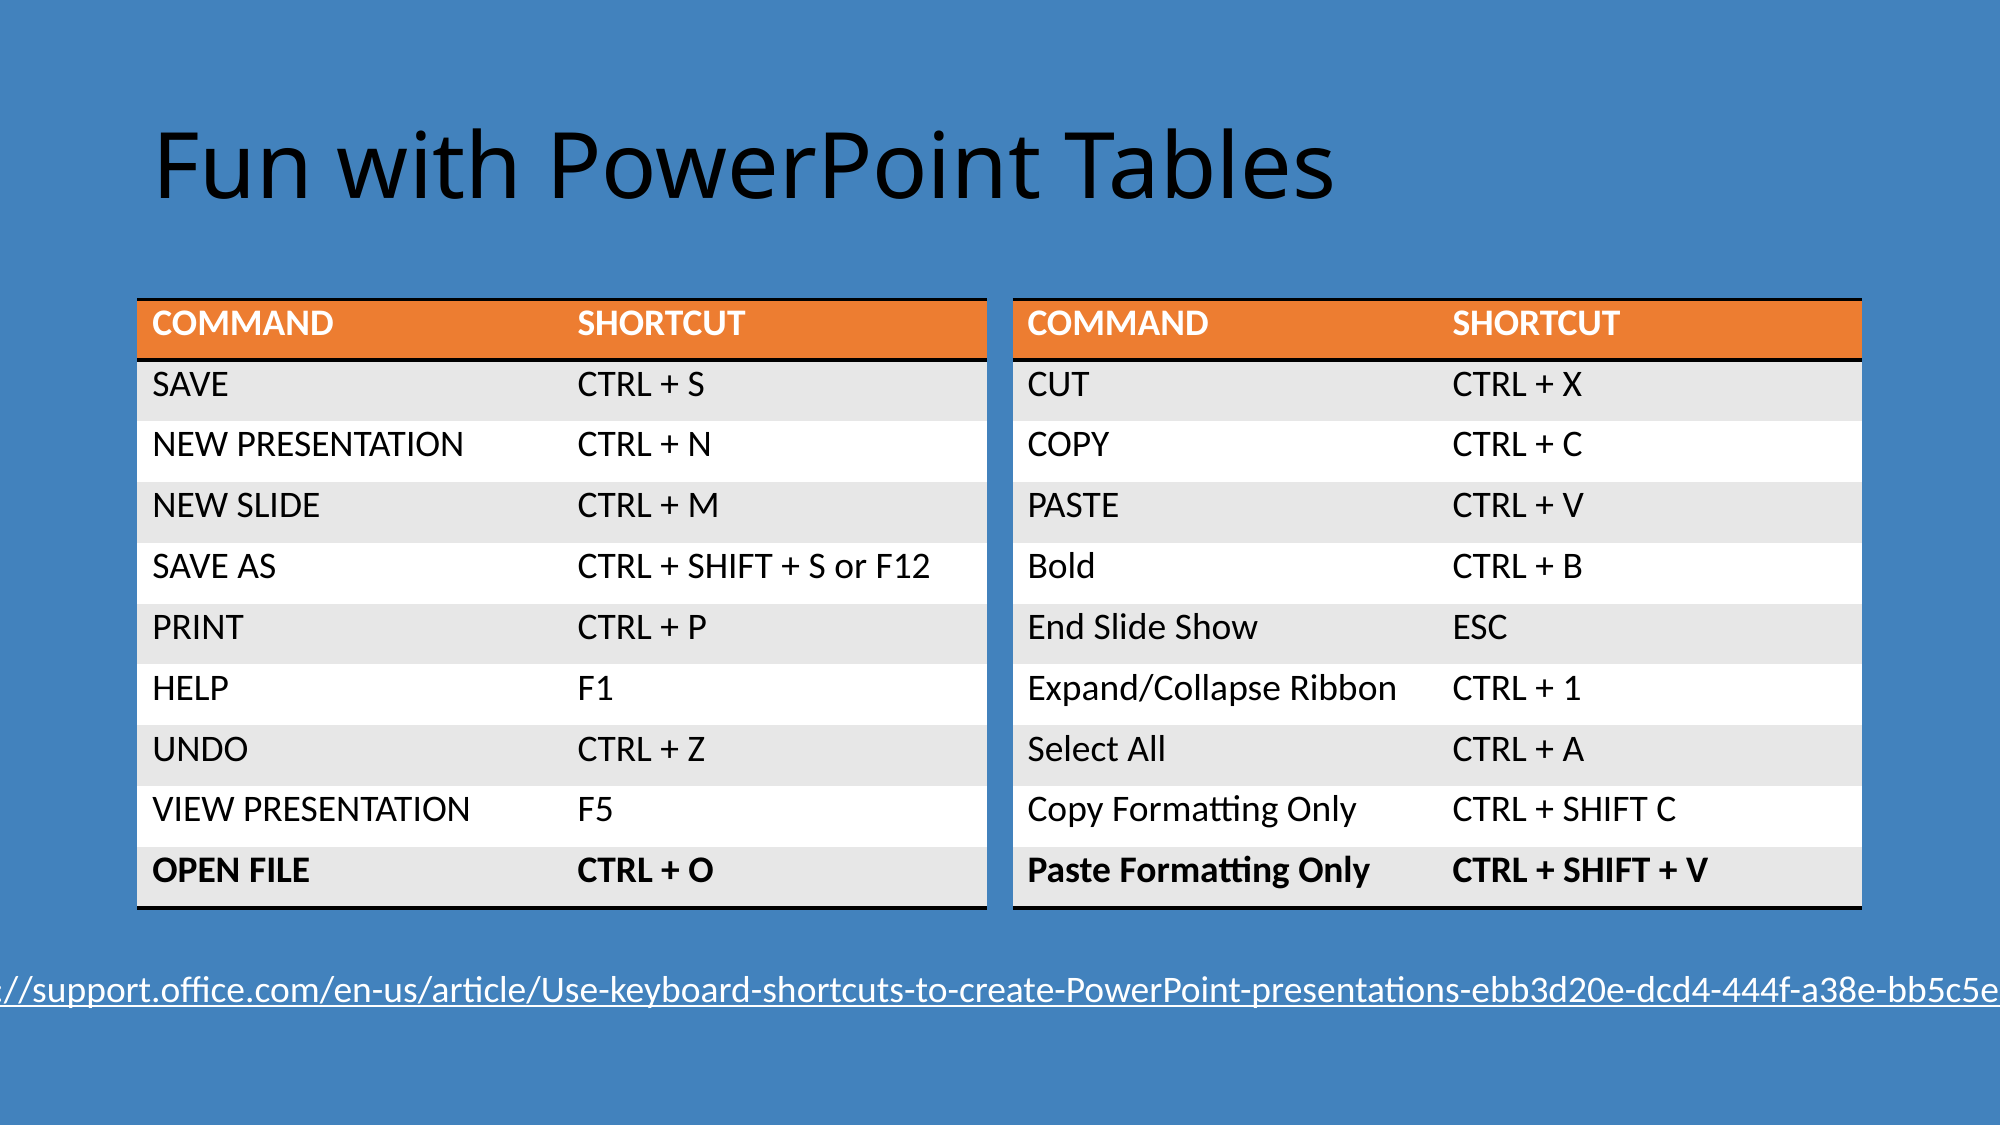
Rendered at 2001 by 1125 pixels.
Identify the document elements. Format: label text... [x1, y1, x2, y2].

table_cell CTRL + Z [562, 725, 987, 786]
table_cell SAVE AS [137, 543, 562, 604]
table_cell CTRL + P [562, 604, 987, 664]
table_cell F1 [562, 664, 987, 725]
table_cell CTRL + 1 [1437, 664, 1862, 725]
table_cell CTRL + SHIFT + S or F12 [562, 543, 987, 604]
table_cell NEW SLIDE [137, 482, 562, 543]
table_cell CTRL + SHIFT + V [1437, 847, 1862, 906]
table_cell PRINT [137, 604, 562, 664]
table_cell CUT [1013, 362, 1437, 421]
table_header SHORTCUT [562, 301, 987, 358]
table_cell CTRL + O [562, 847, 987, 906]
table_cell CTRL + M [562, 482, 987, 543]
table_cell ESC [1437, 604, 1862, 664]
table_header COMMAND [1013, 301, 1437, 358]
table_cell Copy Formatting Only [1013, 786, 1437, 847]
table_cell NEW PRESENTATION [137, 421, 562, 482]
table_cell CTRL + A [1437, 725, 1862, 786]
text_box https://support.office.com/en-us/article/Use-keyboard-shortcuts-to-create-PowerPoint-presentations-ebb3d20e-dcd4-444f-a38e-bb5c5ed180f4 [0, 957, 2000, 1018]
table_cell SAVE [137, 362, 562, 421]
table_cell VIEW PRESENTATION [137, 786, 562, 847]
table_cell Select All [1013, 725, 1437, 786]
table_cell F5 [562, 786, 987, 847]
title Fun with PowerPoint Tables [137, 59, 1863, 278]
table_cell CTRL + SHIFT C [1437, 786, 1862, 847]
table_header SHORTCUT [1437, 301, 1862, 358]
table_cell UNDO [137, 725, 562, 786]
table_cell HELP [137, 664, 562, 725]
table_cell End Slide Show [1013, 604, 1437, 664]
table_cell Expand/Collapse Ribbon [1013, 664, 1437, 725]
table_cell CTRL + V [1437, 482, 1862, 543]
table_cell Paste Formatting Only [1013, 847, 1437, 906]
table_cell PASTE [1013, 482, 1437, 543]
table_cell CTRL + N [562, 421, 987, 482]
table_cell COPY [1013, 421, 1437, 482]
table_cell OPEN FILE [137, 847, 562, 906]
table_cell CTRL + X [1437, 362, 1862, 421]
table_cell CTRL + C [1437, 421, 1862, 482]
table_cell CTRL + B [1437, 543, 1862, 604]
table_header COMMAND [137, 301, 562, 358]
table_cell CTRL + S [562, 362, 987, 421]
table_cell Bold [1013, 543, 1437, 604]
